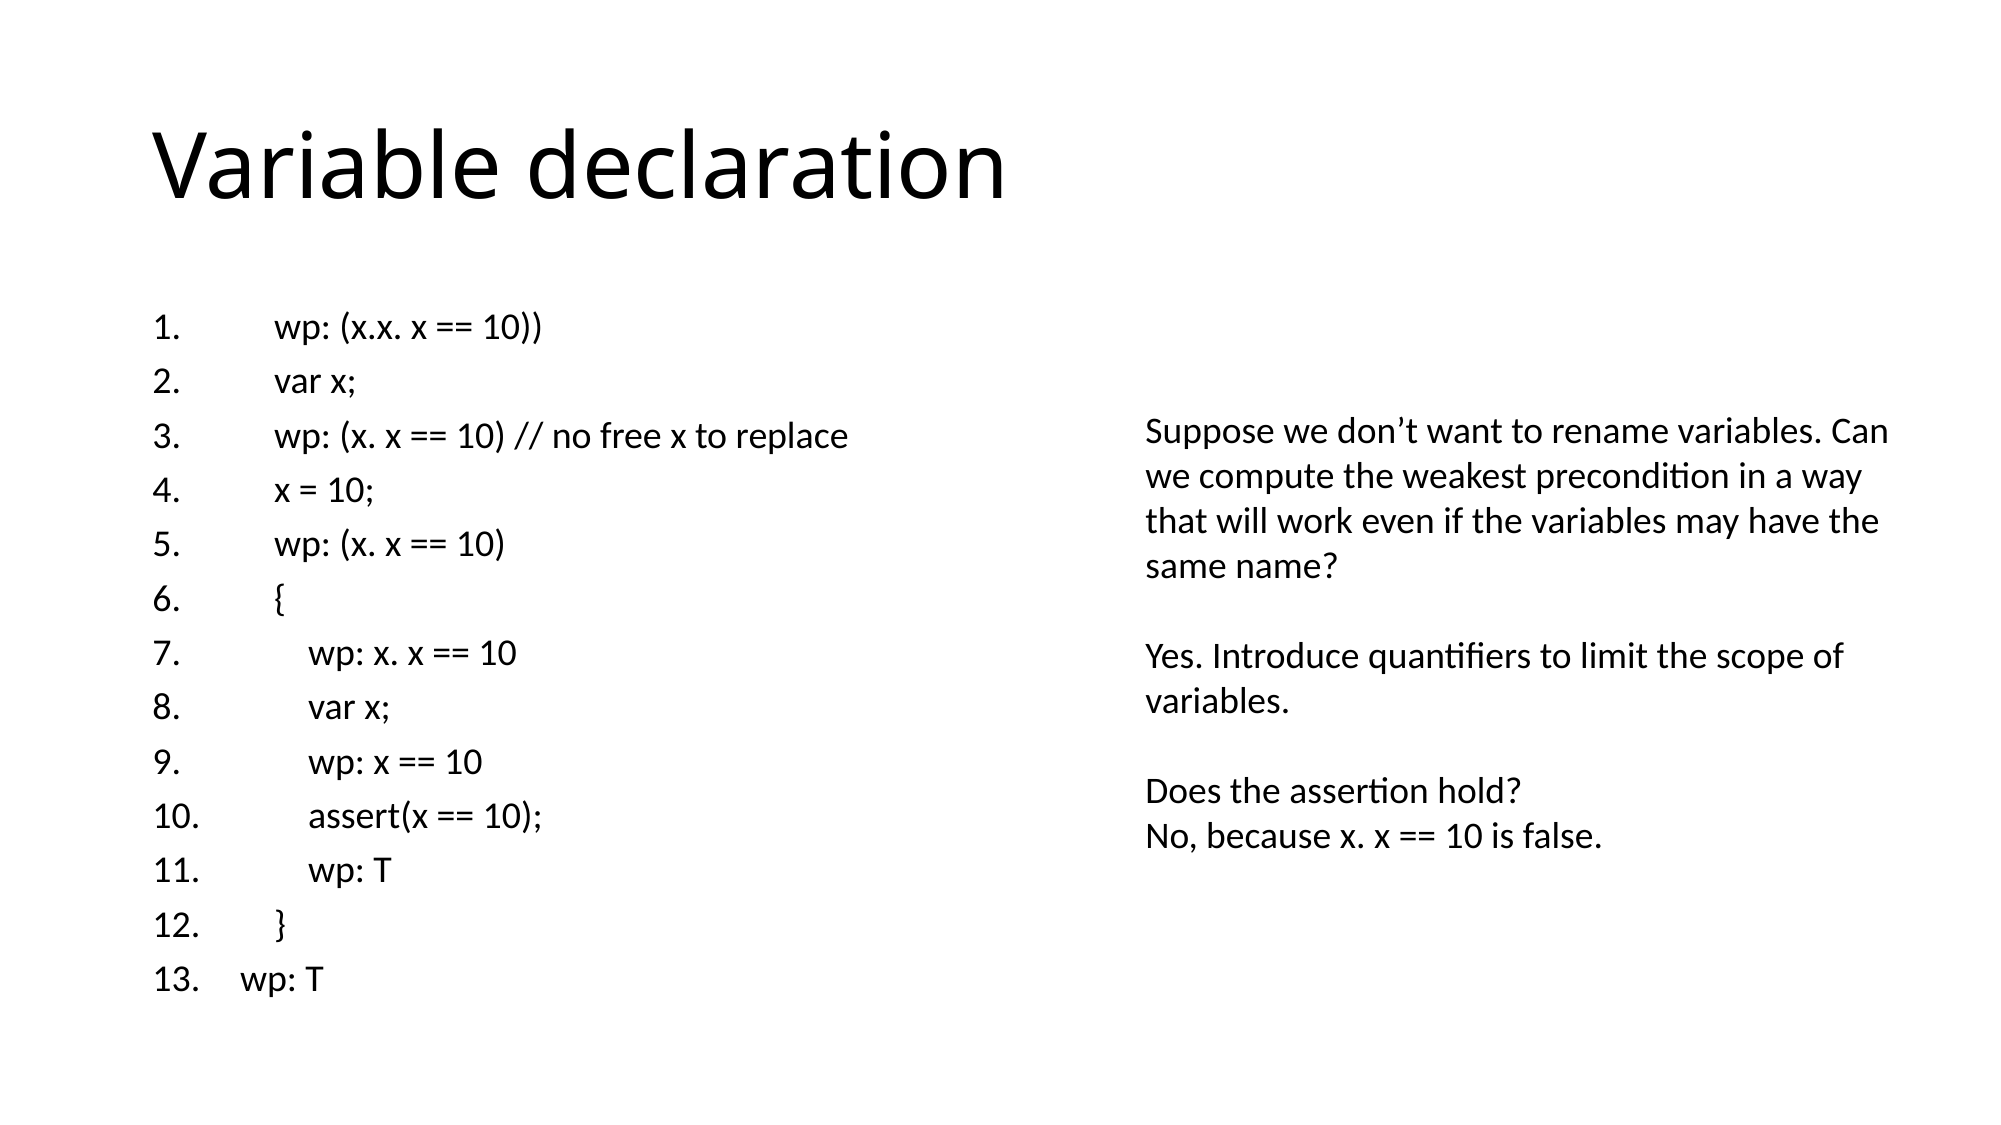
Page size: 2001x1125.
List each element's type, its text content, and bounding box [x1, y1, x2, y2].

title Variable declaration [137, 59, 1863, 278]
